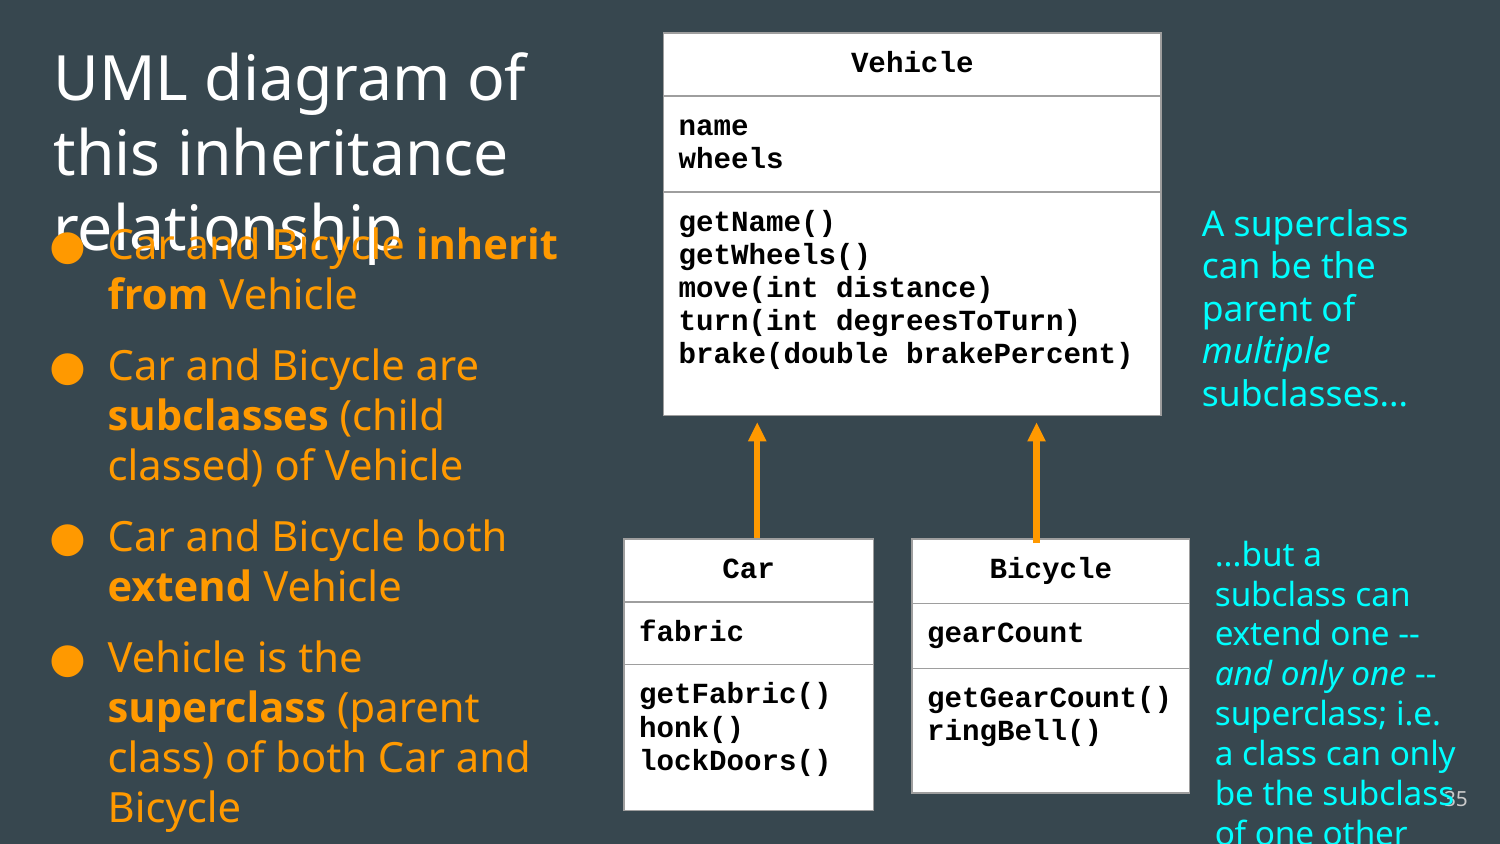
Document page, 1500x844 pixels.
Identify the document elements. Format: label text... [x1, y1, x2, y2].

text_box ...but a subclass can extend one -- and only one -- superclass; i.e. a class can only be the subclass of one other class [1199, 517, 1478, 844]
text_box Car and Bicycle inherit from Vehicle Car and Bicycle are subclasses (child classed) of Vehicle Car and Bicycle both extend Vehicle Vehicle is the superclass (parent class) of both Car and Bicycle [17, 203, 605, 844]
table_header Vehicle [664, 34, 1160, 95]
table_cell gearCount [913, 604, 1189, 668]
table_cell fabric [625, 603, 873, 664]
table_cell getGearCount() ringBell() [913, 669, 1189, 792]
text_box A superclass can be the parent of multiple subclasses... [1186, 185, 1472, 429]
slide_number ‹#› [1478, 767, 1483, 833]
table_header Bicycle [913, 540, 1189, 603]
title UML diagram of this inheritance relationship [38, 23, 609, 283]
table_header Car [625, 540, 873, 601]
table_cell getFabric() honk() lockDoors() [625, 665, 873, 810]
table_cell name wheels [664, 97, 1160, 191]
table_cell getName() getWheels() move(int distance) turn(int degreesToTurn) brake(double brakePercent) [664, 193, 1160, 415]
